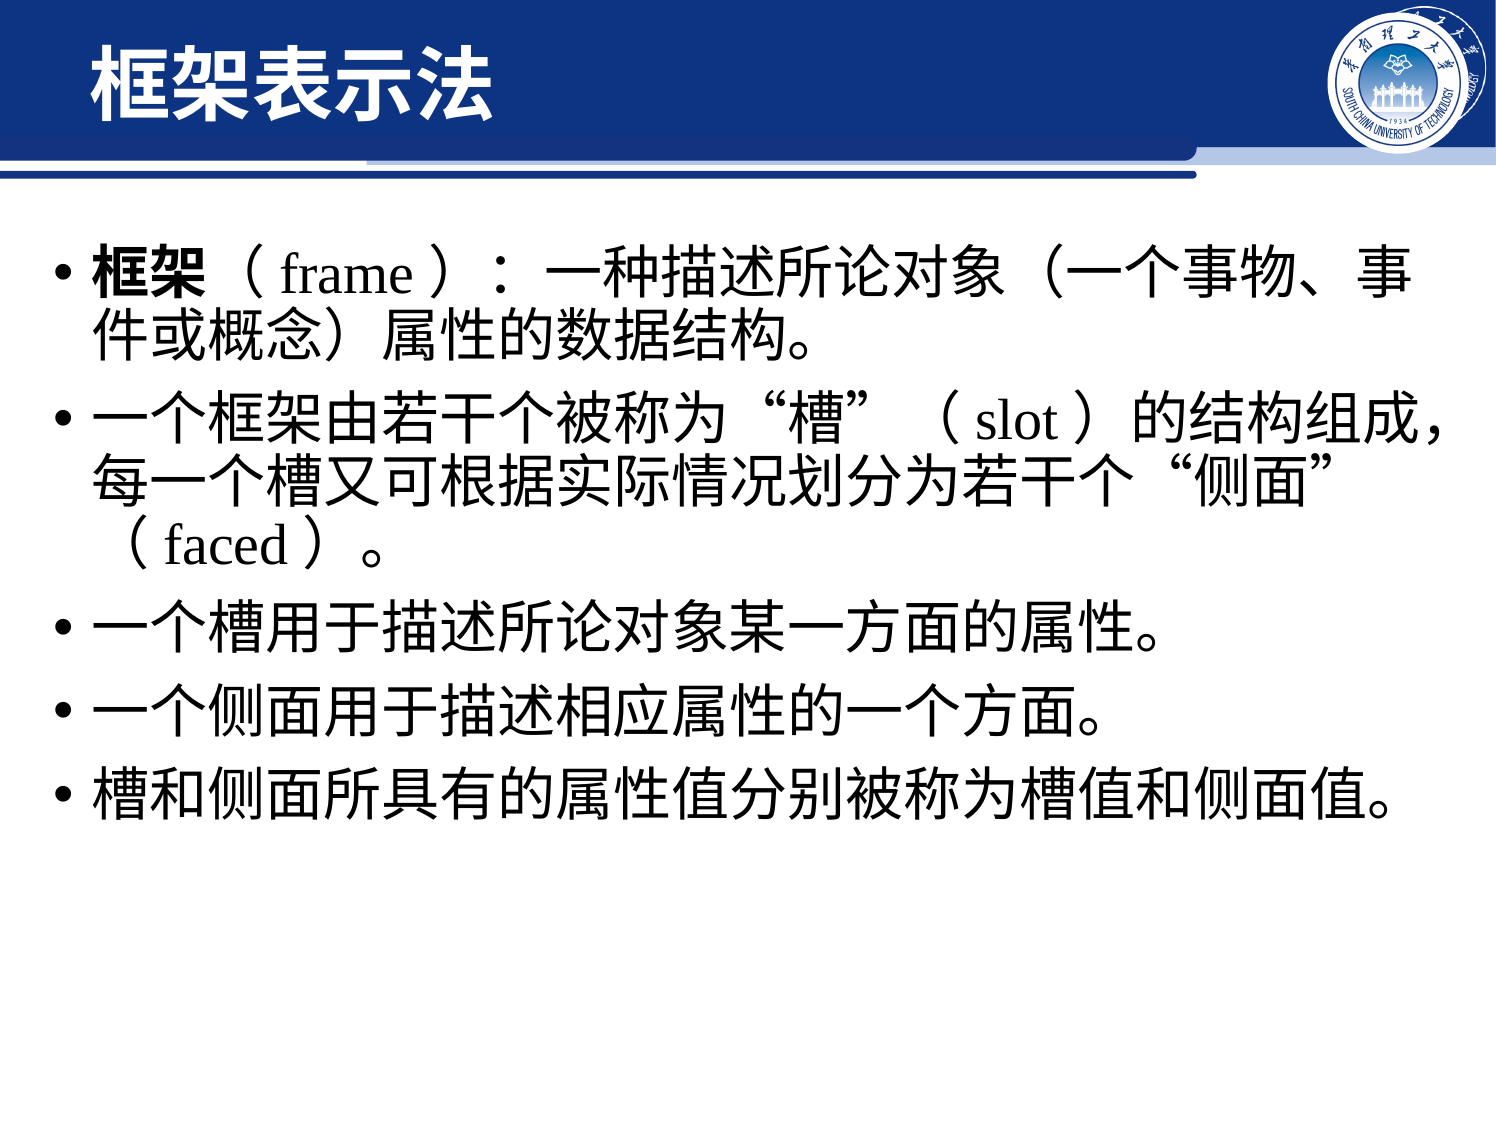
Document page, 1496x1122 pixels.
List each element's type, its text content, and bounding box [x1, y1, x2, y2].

picture [1335, 0, 1496, 148]
text_box 框架（frame）：一种描述所论对象（一个事物、事件或概念）属性的数据结构。 一个框架由若干个被称为“槽”（slot）的结构组成，每一个槽又可根据实际情况划分为若干个“侧面”（faced）。 一个槽用于描述所论对象某一方面的属性。 一个侧面用于描述相应属性的一个方面。 槽和侧面所具有的属性值分别被称为槽值和侧面值。 [39, 235, 1457, 1122]
title 框架表示法 [74, 25, 1384, 118]
